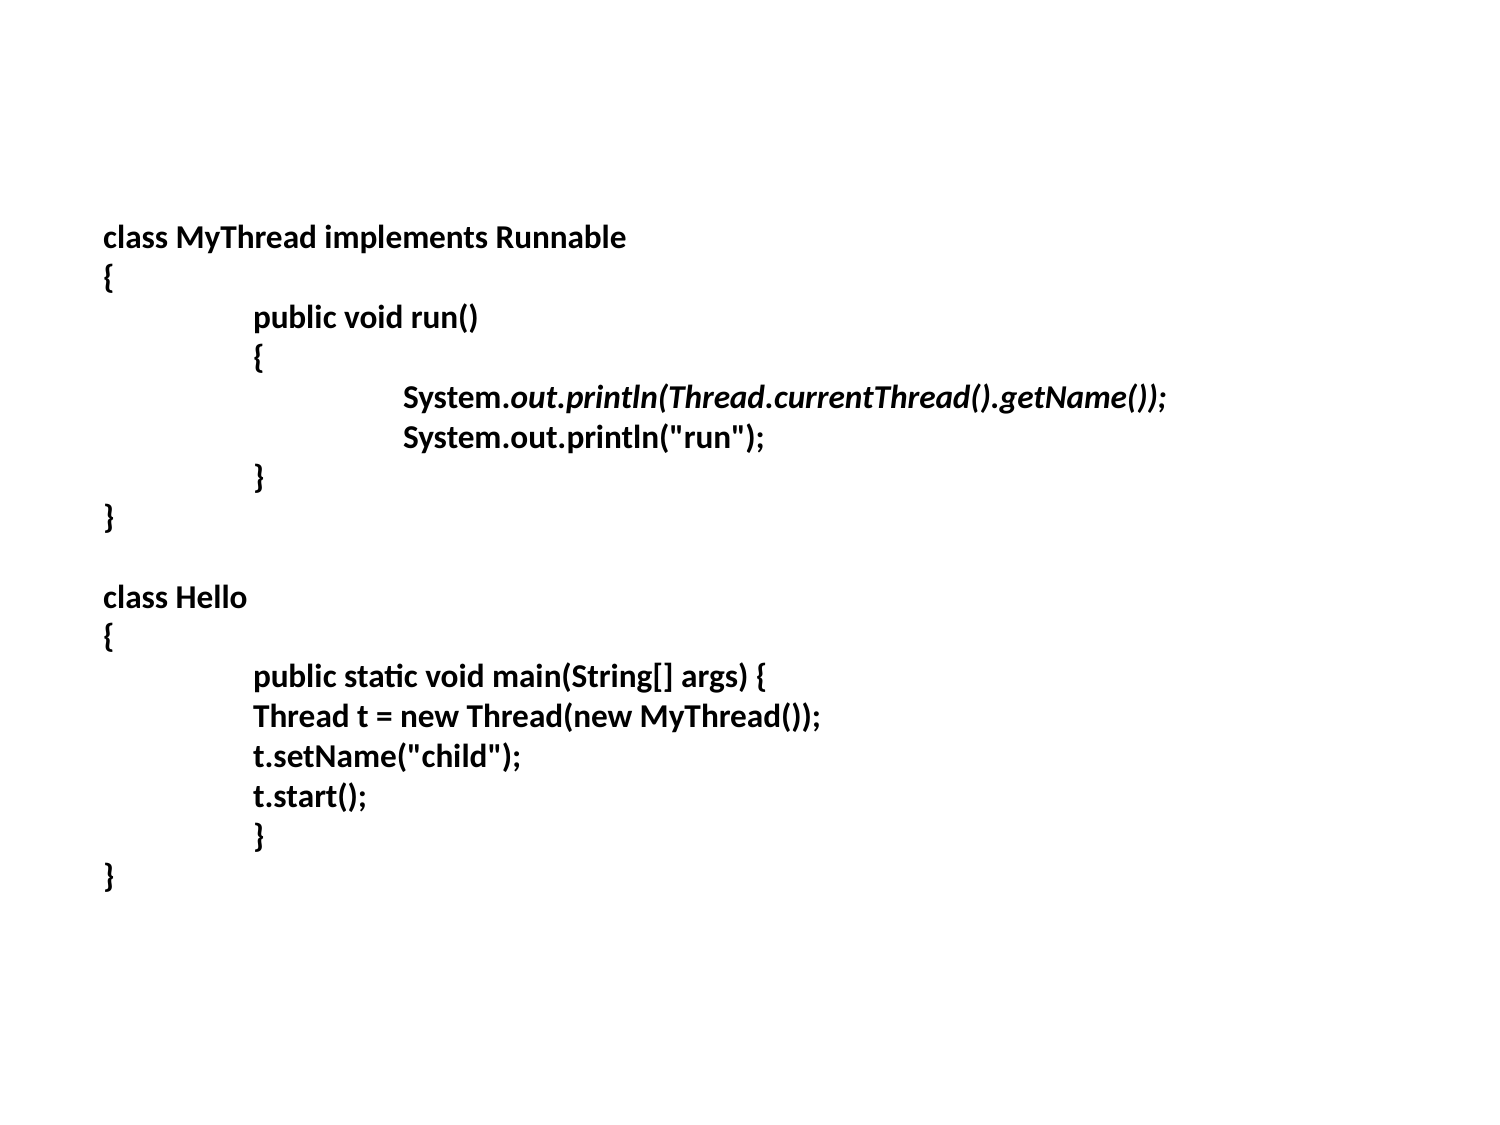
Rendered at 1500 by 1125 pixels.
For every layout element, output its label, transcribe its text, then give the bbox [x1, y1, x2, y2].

text_box class MyThread implements Runnable { public void run() { System.out.println(Thread.currentThread().getName()); System.out.println("run"); } } class Hello { public static void main(String[] args) { Thread t = new Thread(new MyThread()); t.setName("child"); t.start(); } } [88, 208, 1282, 902]
